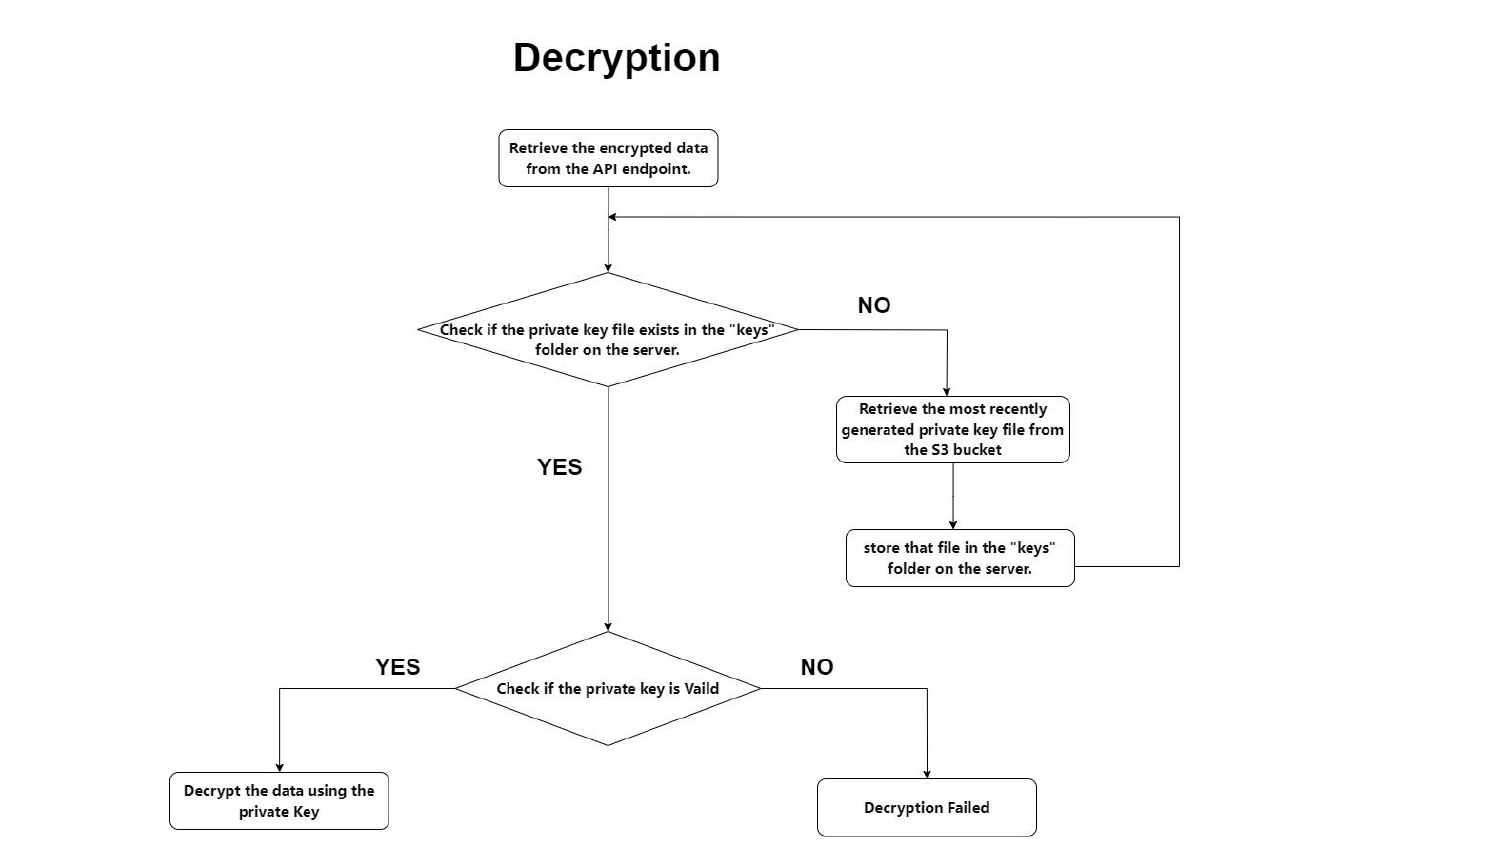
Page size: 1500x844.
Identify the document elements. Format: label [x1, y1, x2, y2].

picture [169, 6, 1189, 837]
